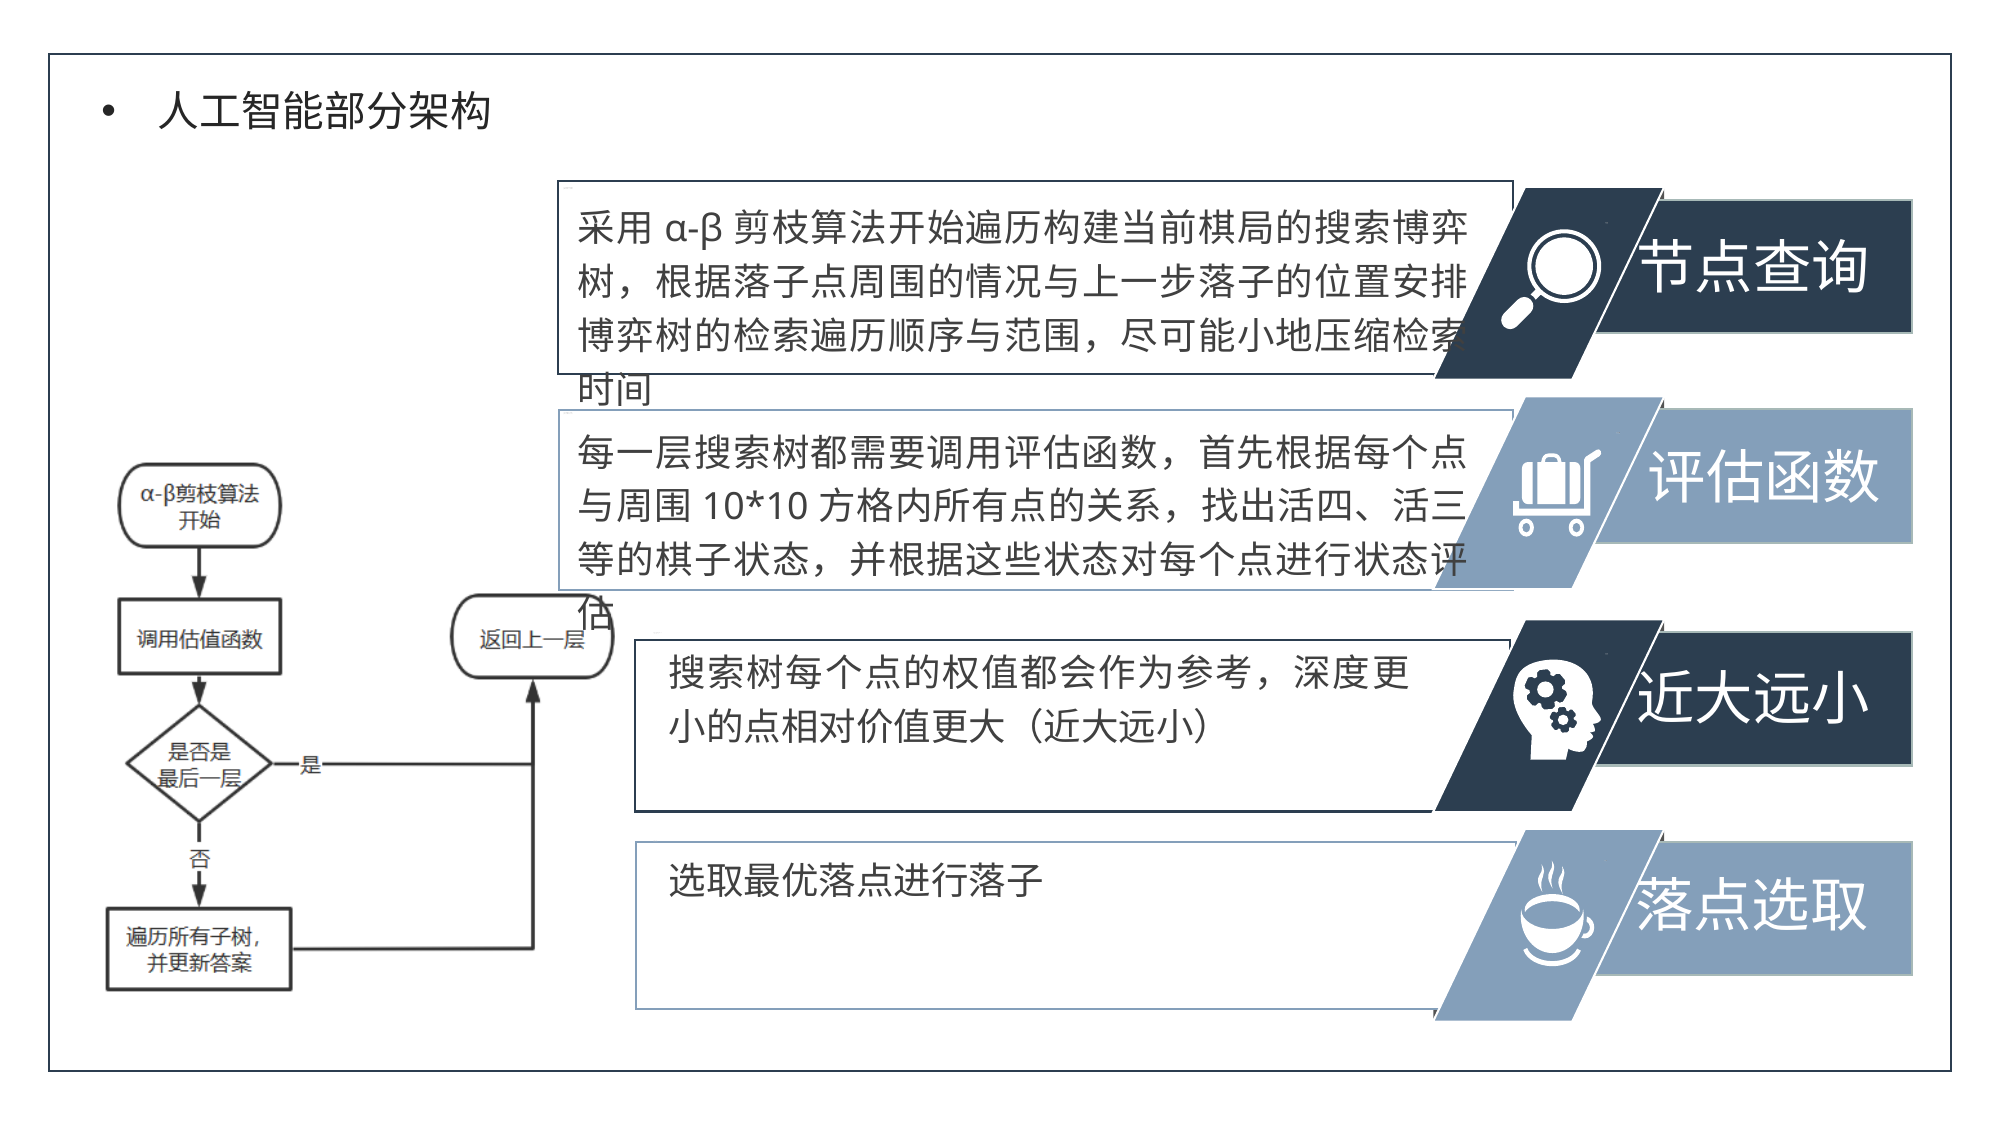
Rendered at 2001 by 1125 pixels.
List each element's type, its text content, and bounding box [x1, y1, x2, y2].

text_box [1523, 947, 1581, 967]
text_box [1661, 621, 1666, 631]
text_box [1527, 229, 1602, 304]
text_box [1568, 518, 1585, 537]
text_box [1485, 185, 1666, 381]
text_box 搜索树每个点的权值都会作为参考，深度更小的点相对价值更大（近大远小） [653, 632, 1426, 756]
picture [62, 439, 633, 1010]
text_box [634, 639, 1511, 813]
text_box [1596, 631, 1913, 767]
text_box 采用α-β剪枝算法开始遍历构建当前棋局的搜索博弈树，根据落子点周围的情况与上一步落子的位置安排博弈树的检索遍历顺序与范围，尽可能小地压缩检索时间 [563, 187, 1485, 419]
text_box [1513, 659, 1601, 760]
text_box [1596, 841, 1913, 976]
text_box [1501, 296, 1534, 330]
text_box 落点选取 [1604, 860, 1900, 946]
text_box [635, 841, 1517, 1010]
text_box 人工智能部分架构 [86, 77, 510, 143]
text_box [1661, 188, 1666, 199]
text_box [557, 180, 1514, 375]
text_box [1581, 916, 1595, 939]
text_box [1524, 866, 1580, 912]
text_box 评估函数 [1616, 433, 1912, 518]
text_box [1538, 864, 1545, 893]
text_box 每一层搜索树都需要调用评估函数，首先根据每个点与周围10*10方格内所有点的关系，找出活四、活三等的棋子状态，并根据这些状态对每个点进行状态评估 [563, 419, 1484, 643]
text_box 节点查询 [1605, 223, 1901, 308]
text_box [1661, 398, 1666, 408]
text_box [1596, 199, 1913, 334]
text_box [1548, 860, 1555, 889]
text_box [1484, 409, 1514, 477]
text_box 近大远小 [1605, 653, 1901, 739]
text_box [1520, 908, 1584, 954]
text_box [558, 409, 563, 439]
text_box [1513, 449, 1602, 516]
text_box [1518, 518, 1534, 537]
text_box [1484, 395, 1666, 591]
text_box [1661, 830, 1666, 841]
text_box [1596, 408, 1913, 544]
text_box [1431, 827, 1666, 1023]
text_box 选取最优落点进行落子 [653, 840, 1426, 909]
text_box [1431, 618, 1666, 814]
